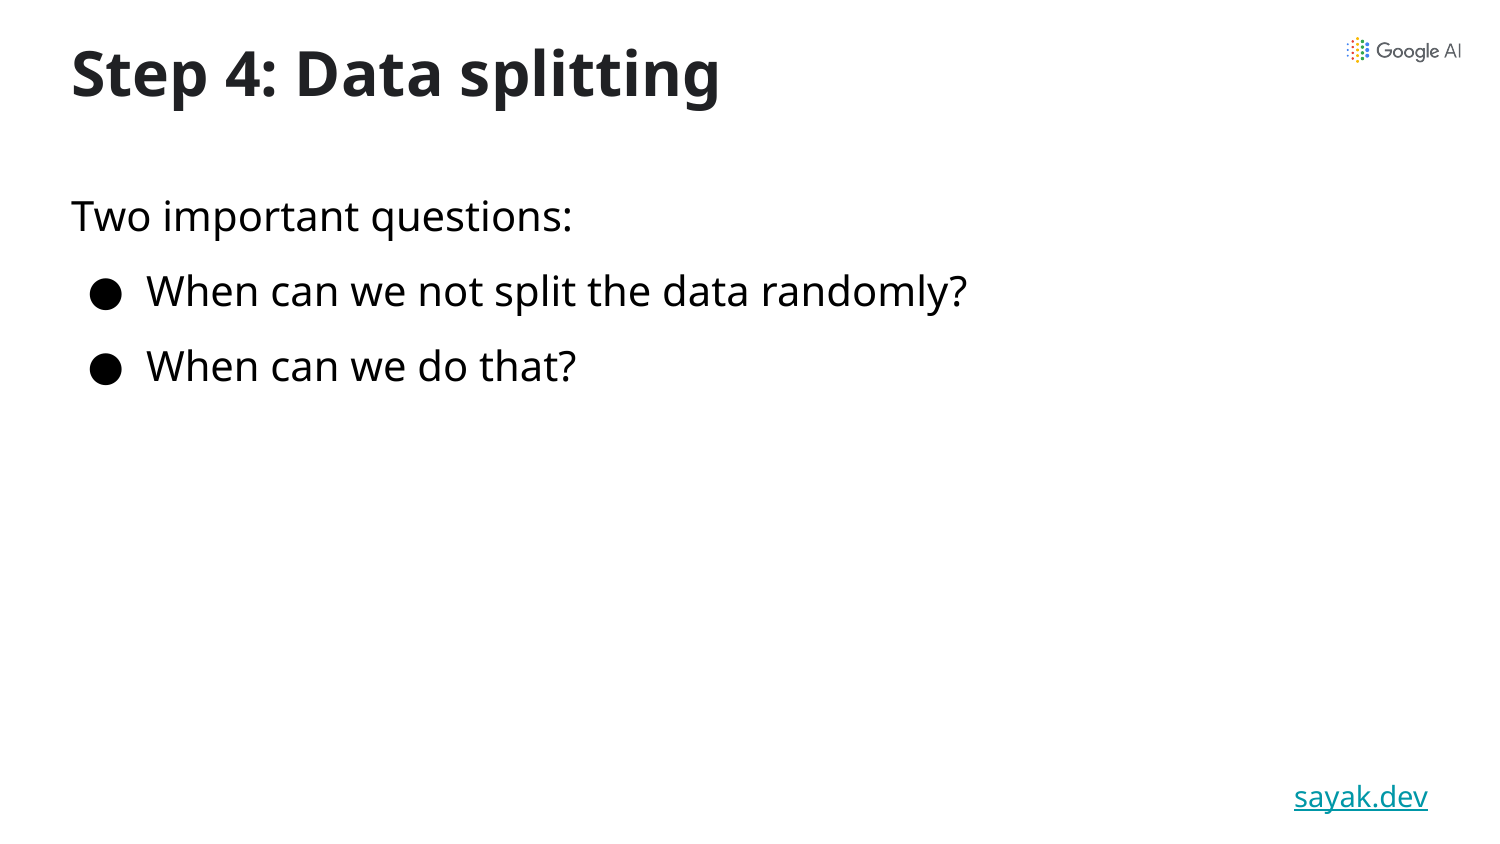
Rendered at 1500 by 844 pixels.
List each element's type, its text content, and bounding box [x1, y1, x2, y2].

title Step 4: Data splitting [56, 18, 1355, 100]
subtitle Two important questions: When can we not split the data randomly? When can we do that? [56, 149, 1355, 735]
picture [1355, 31, 1476, 69]
text_box sayak.dev [1279, 762, 1449, 820]
